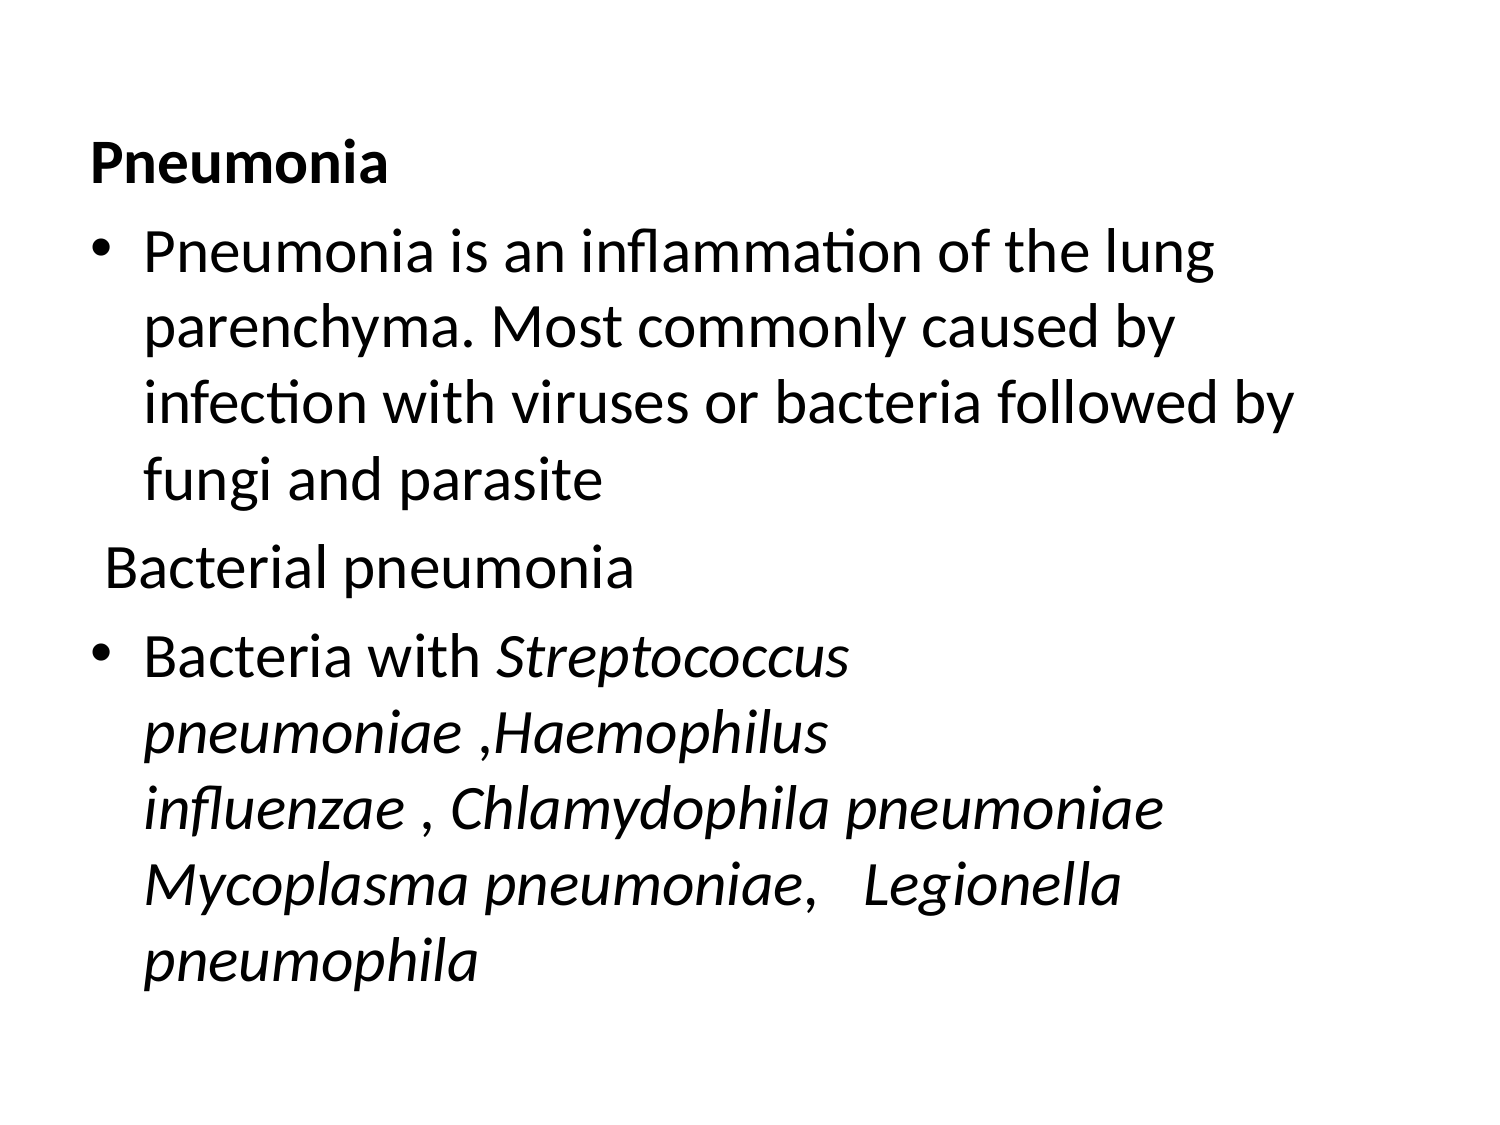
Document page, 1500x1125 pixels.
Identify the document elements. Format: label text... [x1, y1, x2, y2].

list Pneumonia Pneumonia is an inflammation of the lung parenchyma. Most commonly caused by infection with viruses or bacteria followed by fungi and parasite Bacterial pneumonia Bacteria with Streptococcus pneumoniae ,Haemophilus influenzae , Chlamydophila pneumoniae Mycoplasma pneumoniae, Legionella pneumophila [75, 112, 1425, 1005]
